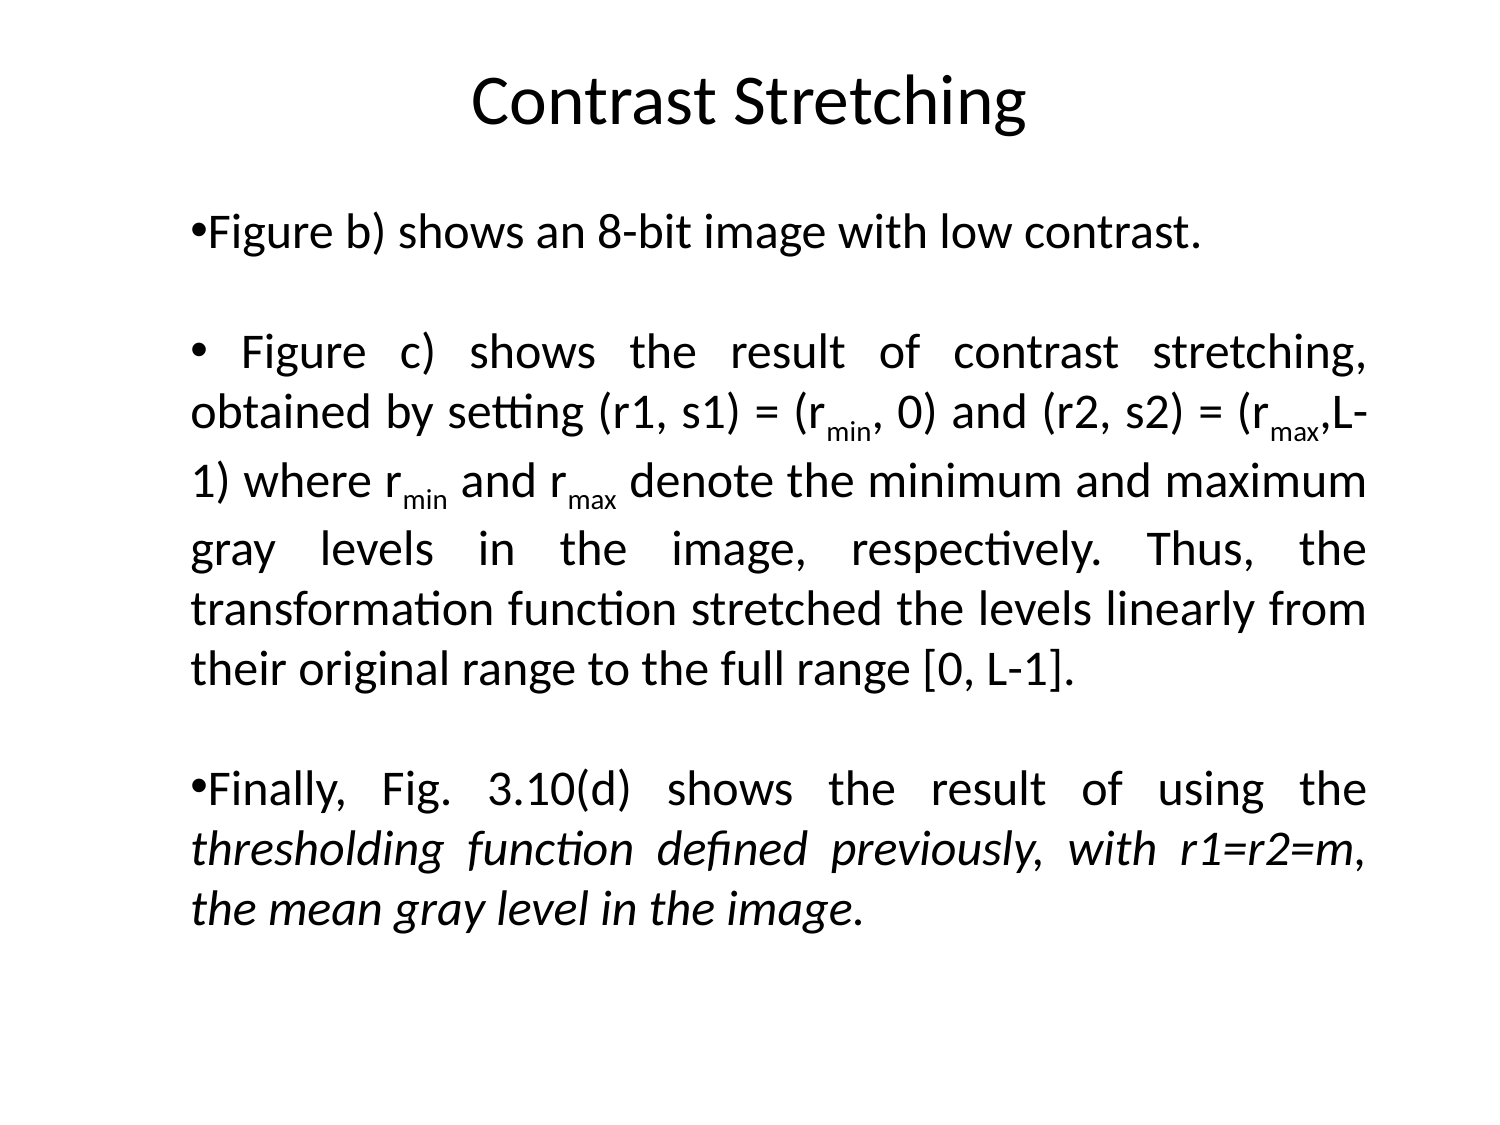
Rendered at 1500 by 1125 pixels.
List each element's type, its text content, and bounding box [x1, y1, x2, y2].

title Contrast Stretching [75, 45, 1425, 233]
text_box Figure b) shows an 8-bit image with low contrast. Figure c) shows the result of contrast stretching, obtained by setting (r1, s1) = (rmin, 0) and (r2, s2) = (rmax,L-1) where rmin and rmax denote the minimum and maximum gray levels in the image, respectively. Thus, the transformation function stretched the levels linearly from their original range to the full range [0, L-1]. Finally, Fig. 3.10(d) shows the result of using the thresholding function defined previously, with r1=r2=m, the mean gray level in the image. [175, 191, 1383, 943]
